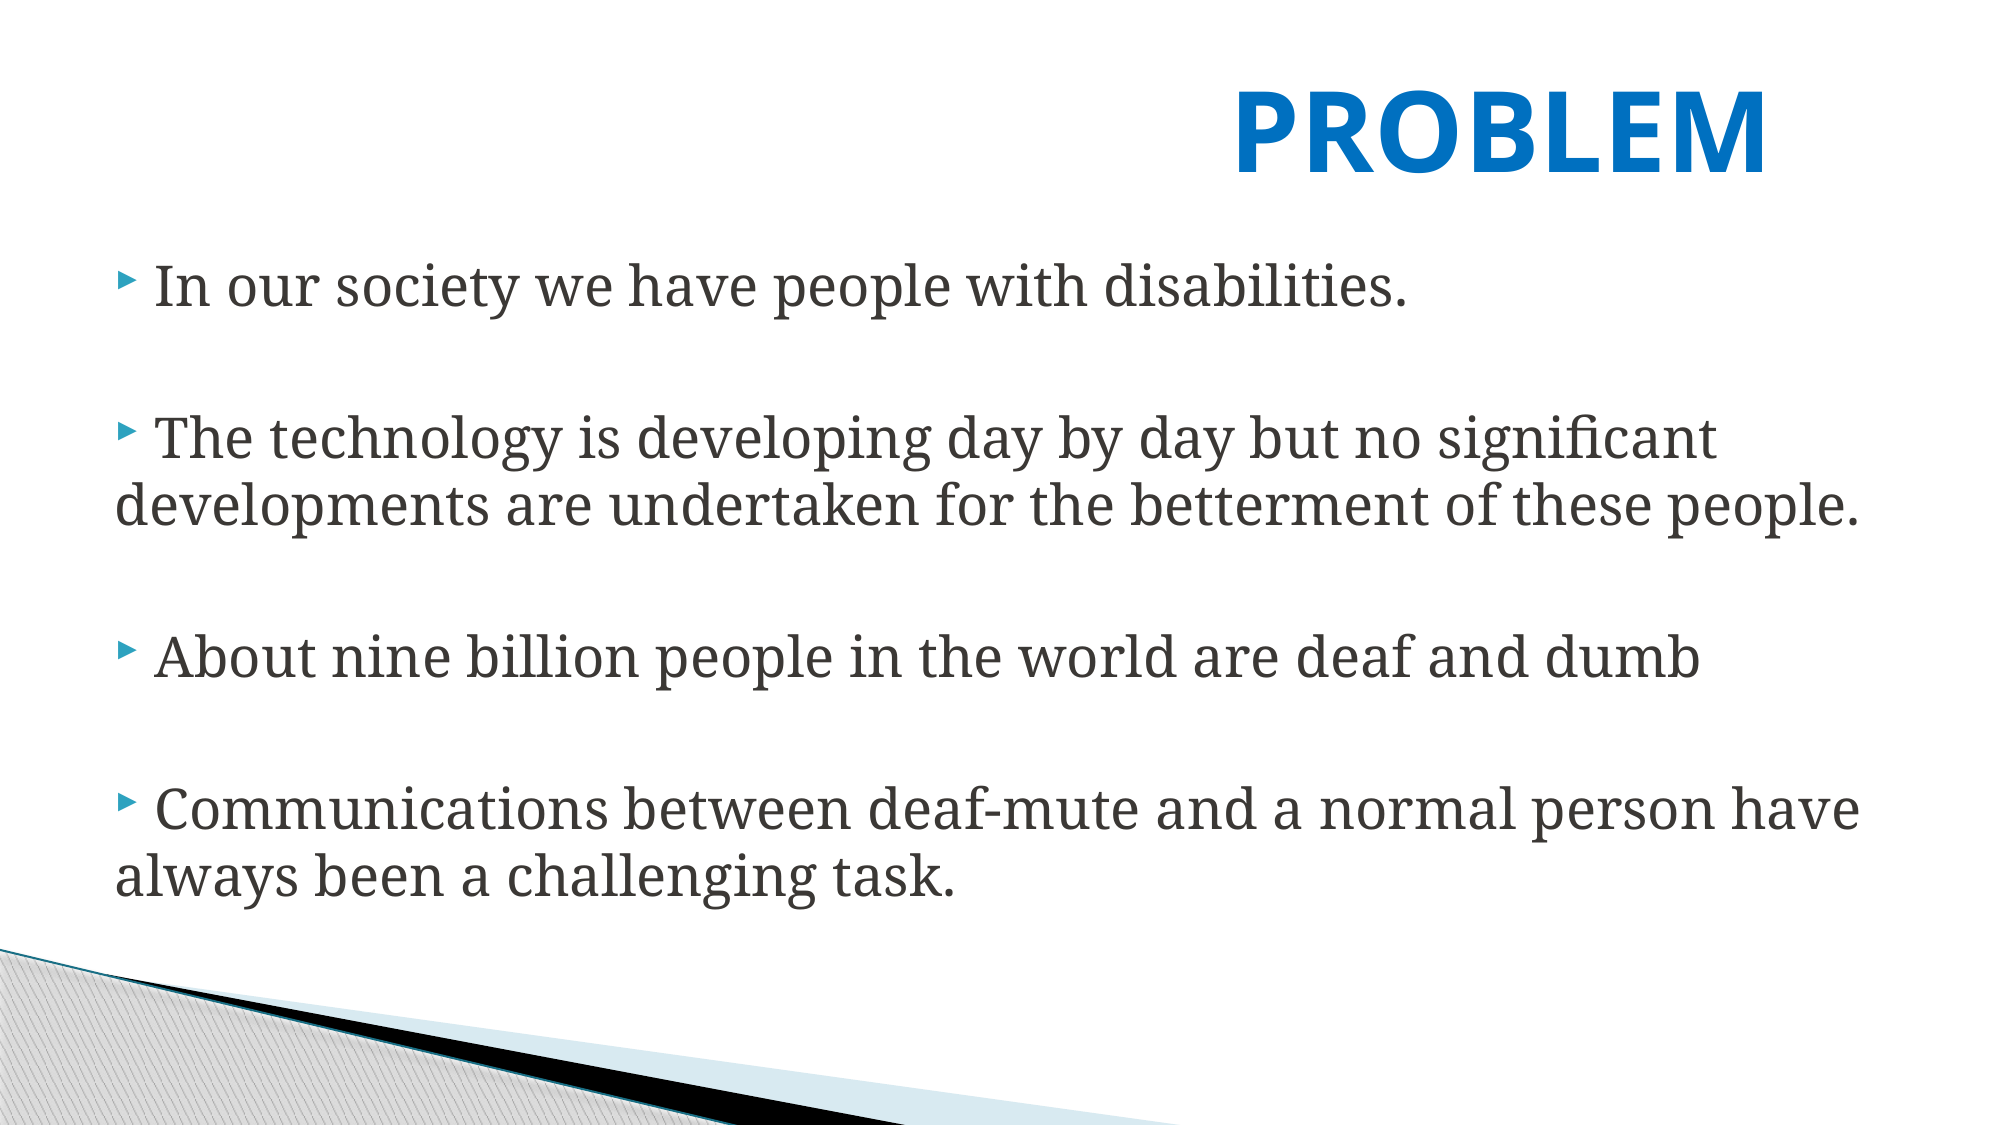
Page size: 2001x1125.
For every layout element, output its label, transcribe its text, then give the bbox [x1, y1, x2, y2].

list In our society we have people with disabilities. The technology is developing day by day but no significant developments are undertaken for the betterment of these people. About nine billion people in the world are deaf and dumb Communications between deaf-mute and a normal person have always been a challenging task. [99, 243, 1900, 921]
title PROBLEM [513, 33, 1971, 221]
